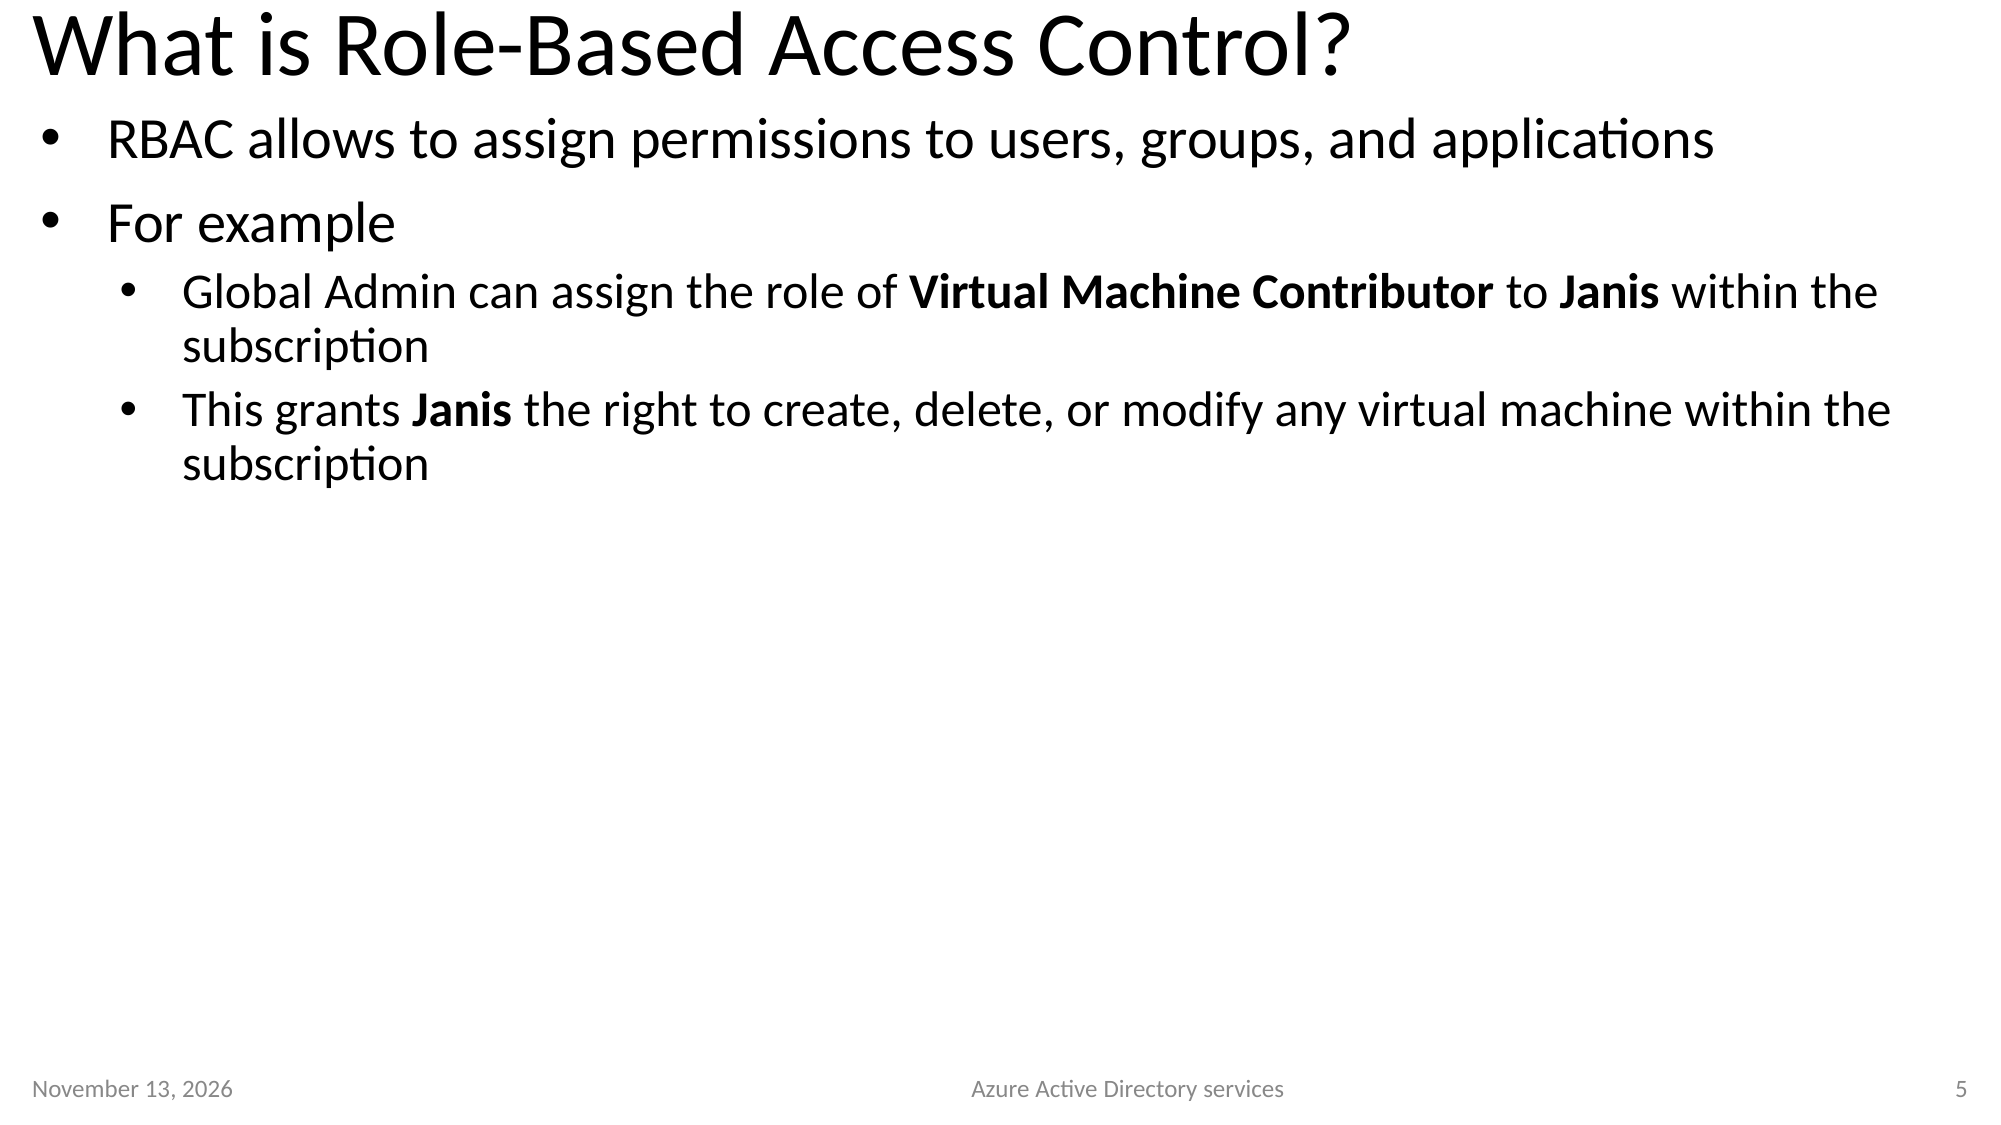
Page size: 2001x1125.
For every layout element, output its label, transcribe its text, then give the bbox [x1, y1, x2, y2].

title What is Role-Based Access Control? [17, 4, 1983, 87]
list RBAC allows to assign permissions to users, groups, and applications For example Global Admin can assign the role of Virtual Machine Contributor to Janis within the subscription This grants Janis the right to create, delete, or modify any virtual machine within the subscription [17, 100, 1983, 1042]
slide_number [17, 1057, 426, 1117]
slide_number 5 [1877, 1057, 1983, 1117]
footer Azure Active Directory services [454, 1057, 1803, 1117]
